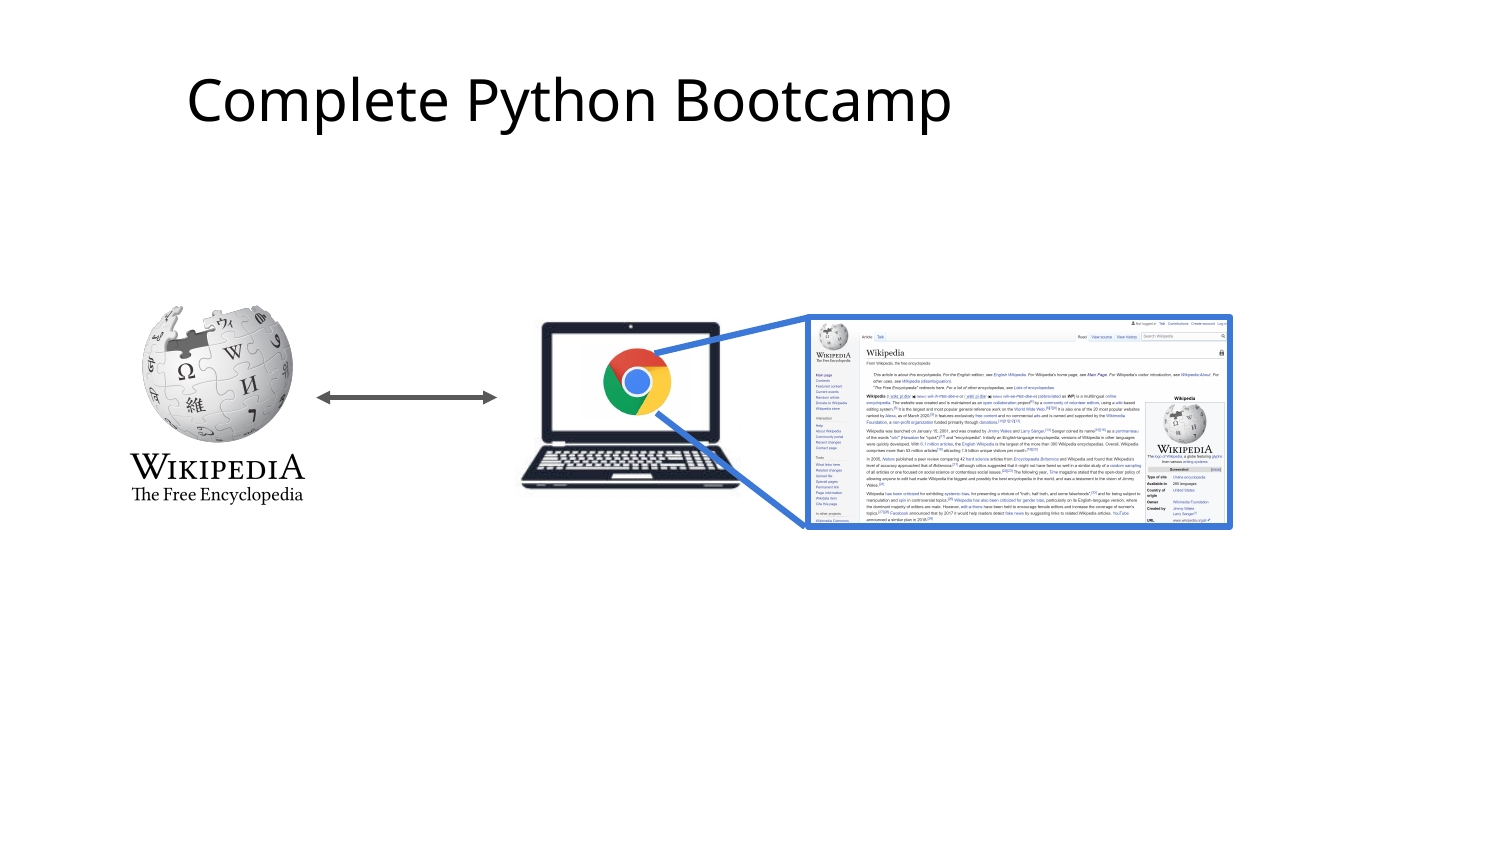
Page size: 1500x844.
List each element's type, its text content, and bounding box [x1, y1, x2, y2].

picture [504, 307, 742, 512]
title Complete Python Bootcamp [171, 48, 1449, 143]
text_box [656, 412, 806, 527]
picture [811, 320, 1228, 524]
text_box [654, 317, 808, 354]
picture [118, 283, 317, 512]
